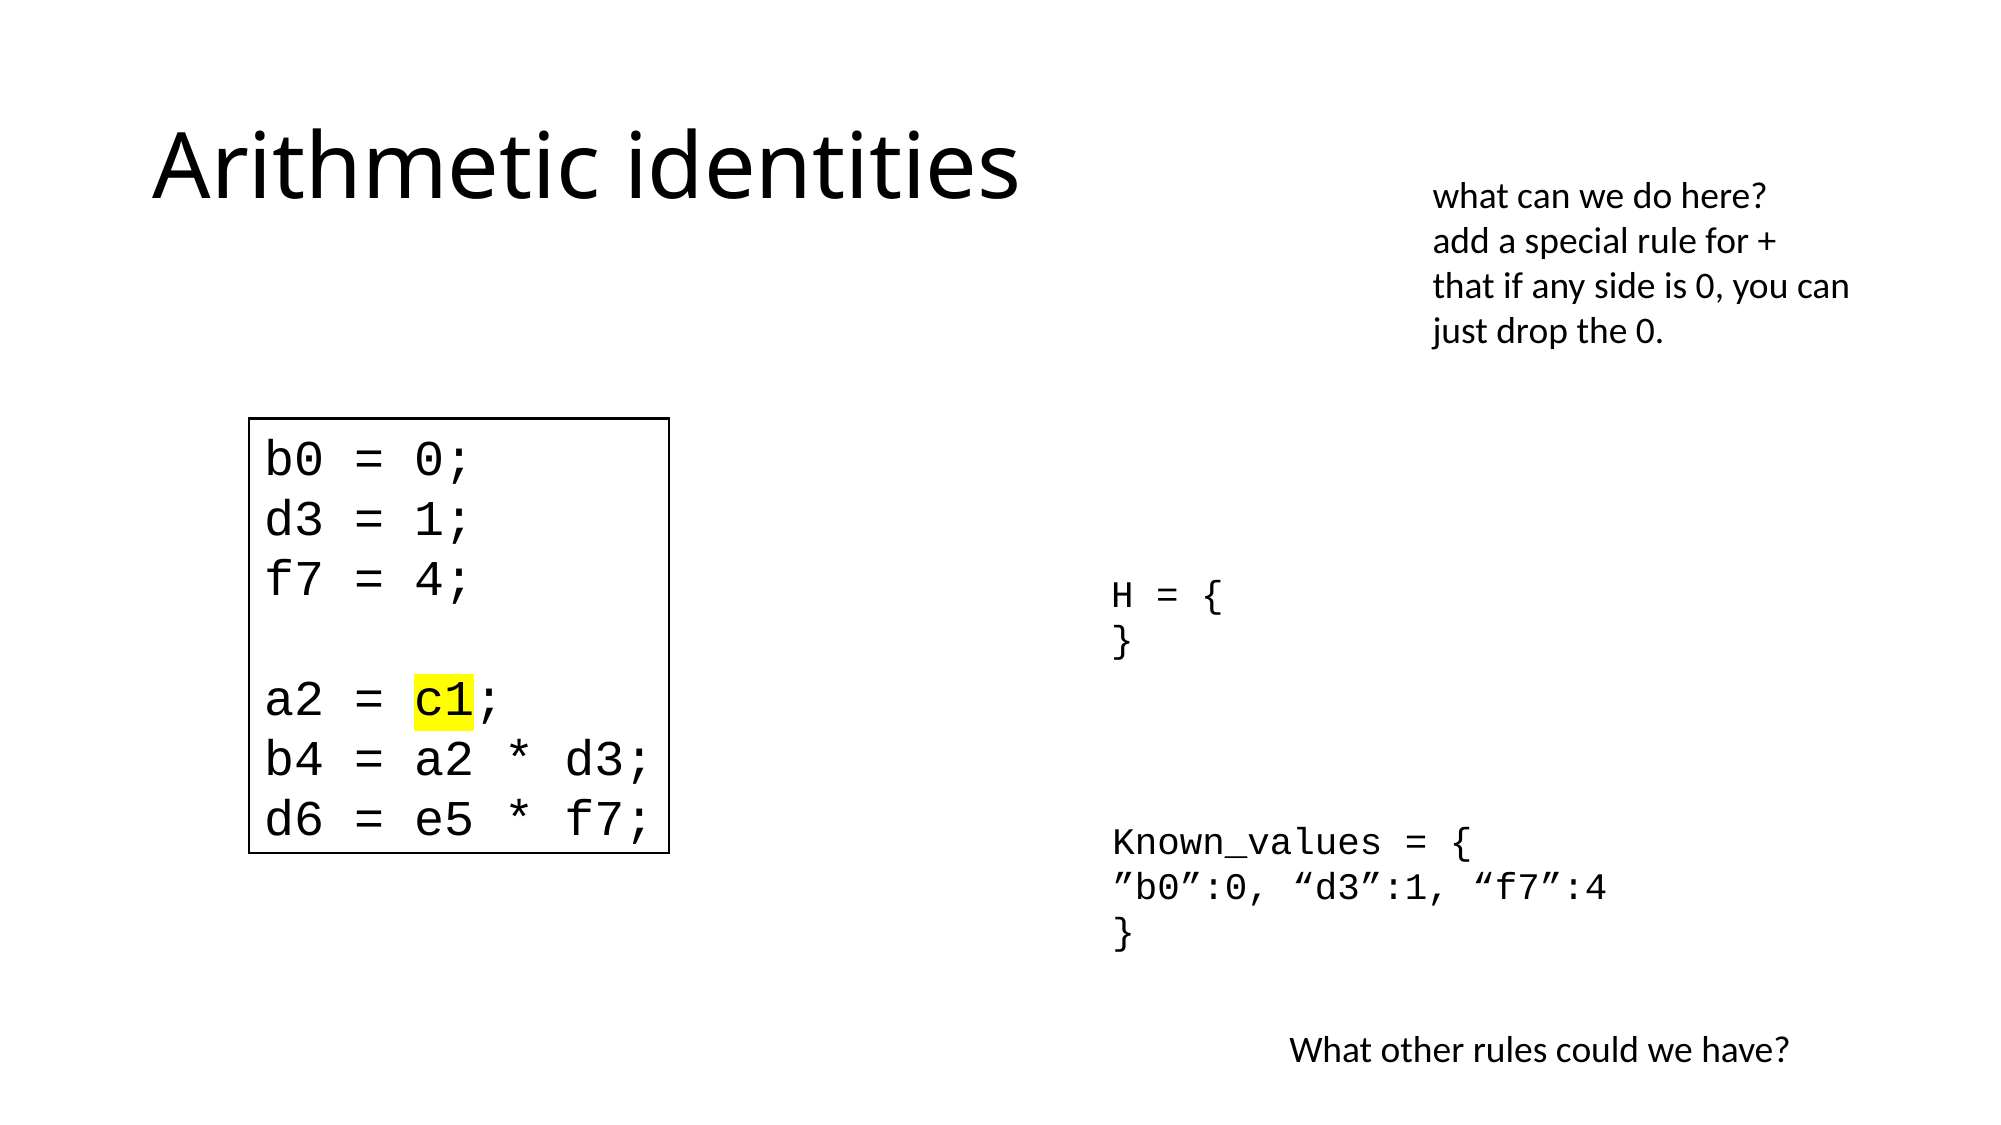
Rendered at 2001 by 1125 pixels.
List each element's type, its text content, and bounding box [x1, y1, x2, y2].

text_box What other rules could we have? [1274, 1017, 1807, 1077]
text_box what can we do here? add a special rule for + that if any side is 0, you can just drop the 0. [1417, 163, 1866, 359]
text_box Known_values = { ”b0”:0, “d3”:1, “f7”:4 } [1097, 809, 1623, 960]
title Arithmetic identities [137, 59, 1863, 278]
text_box b0 = 0; d3 = 1; f7 = 4; a2 = c1; b4 = a2 * d3; d6 = e5 * f7; [248, 417, 670, 854]
text_box H = { } [1096, 562, 1262, 668]
